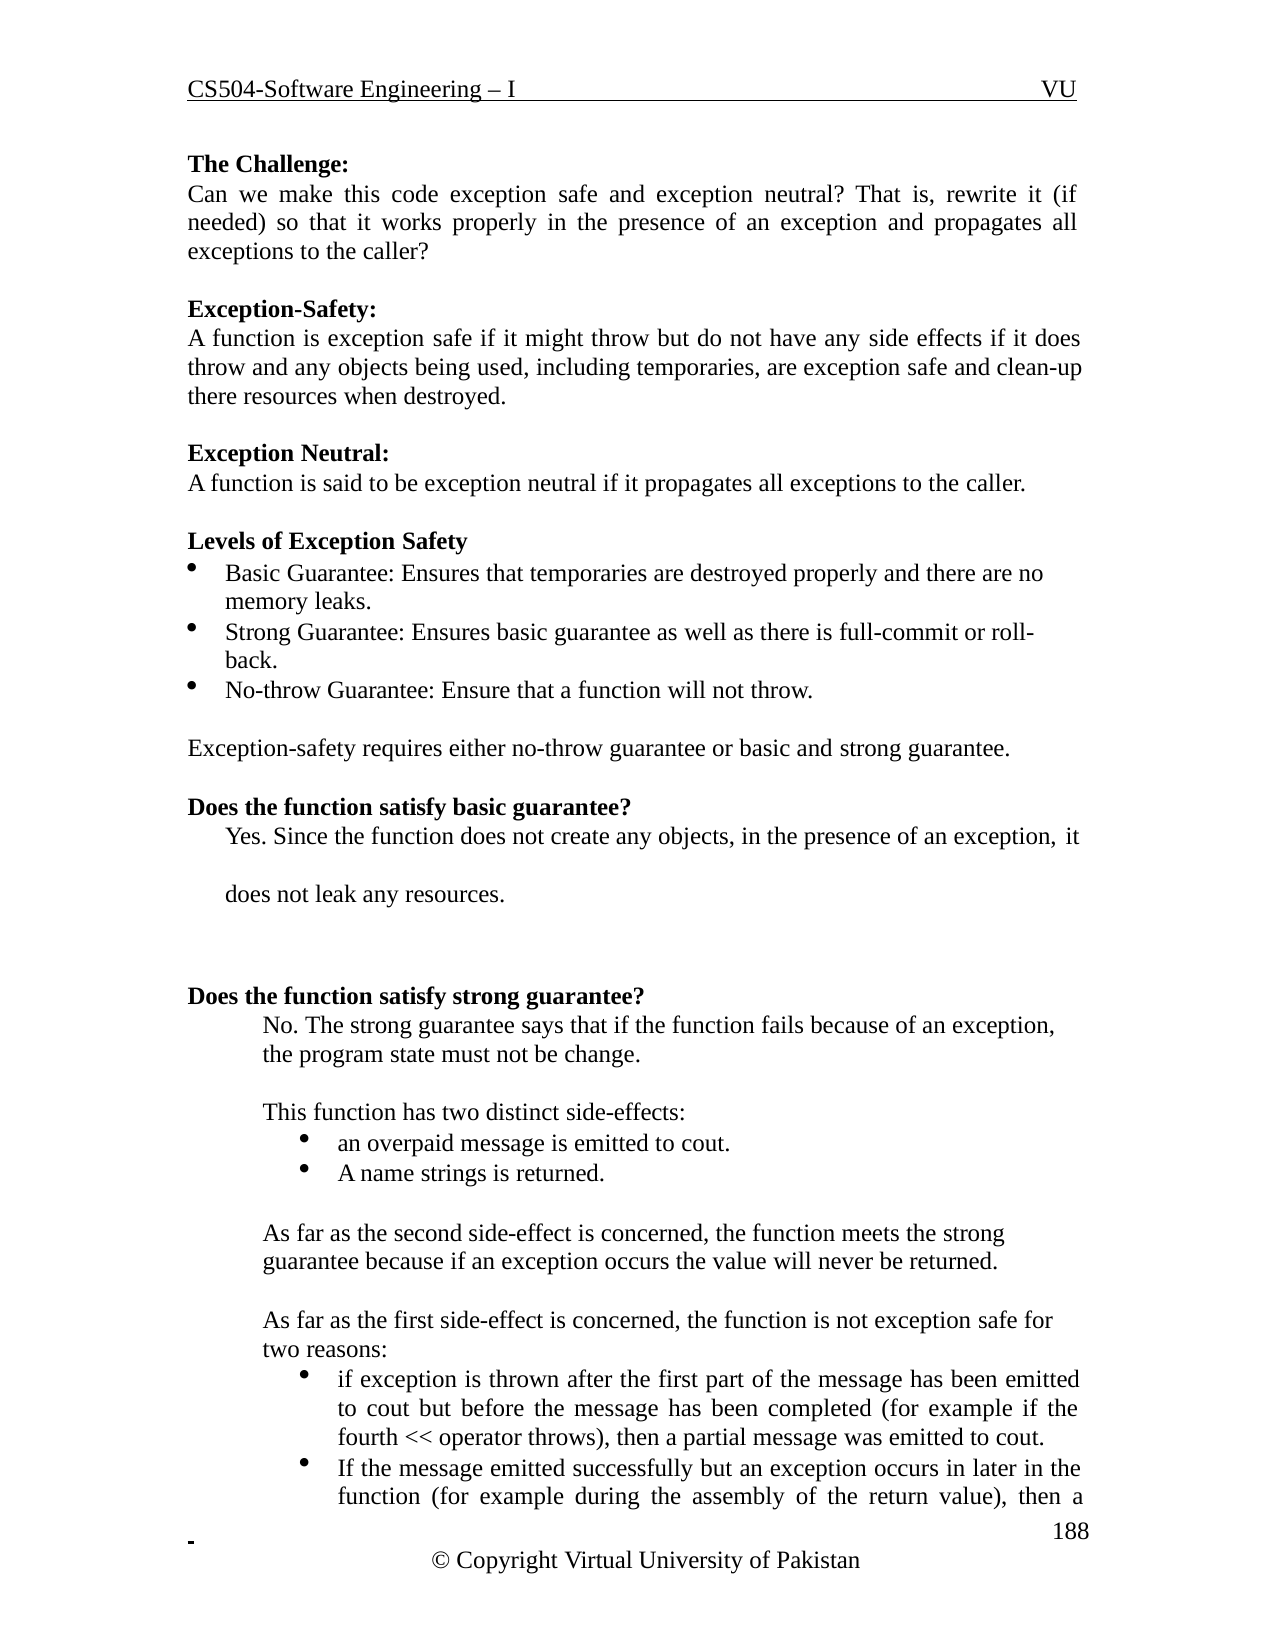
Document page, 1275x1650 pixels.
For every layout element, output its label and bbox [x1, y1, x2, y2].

text_box [185, 72, 1080, 103]
slide_number [185, 1509, 1092, 1650]
text_box [185, 147, 1090, 1509]
